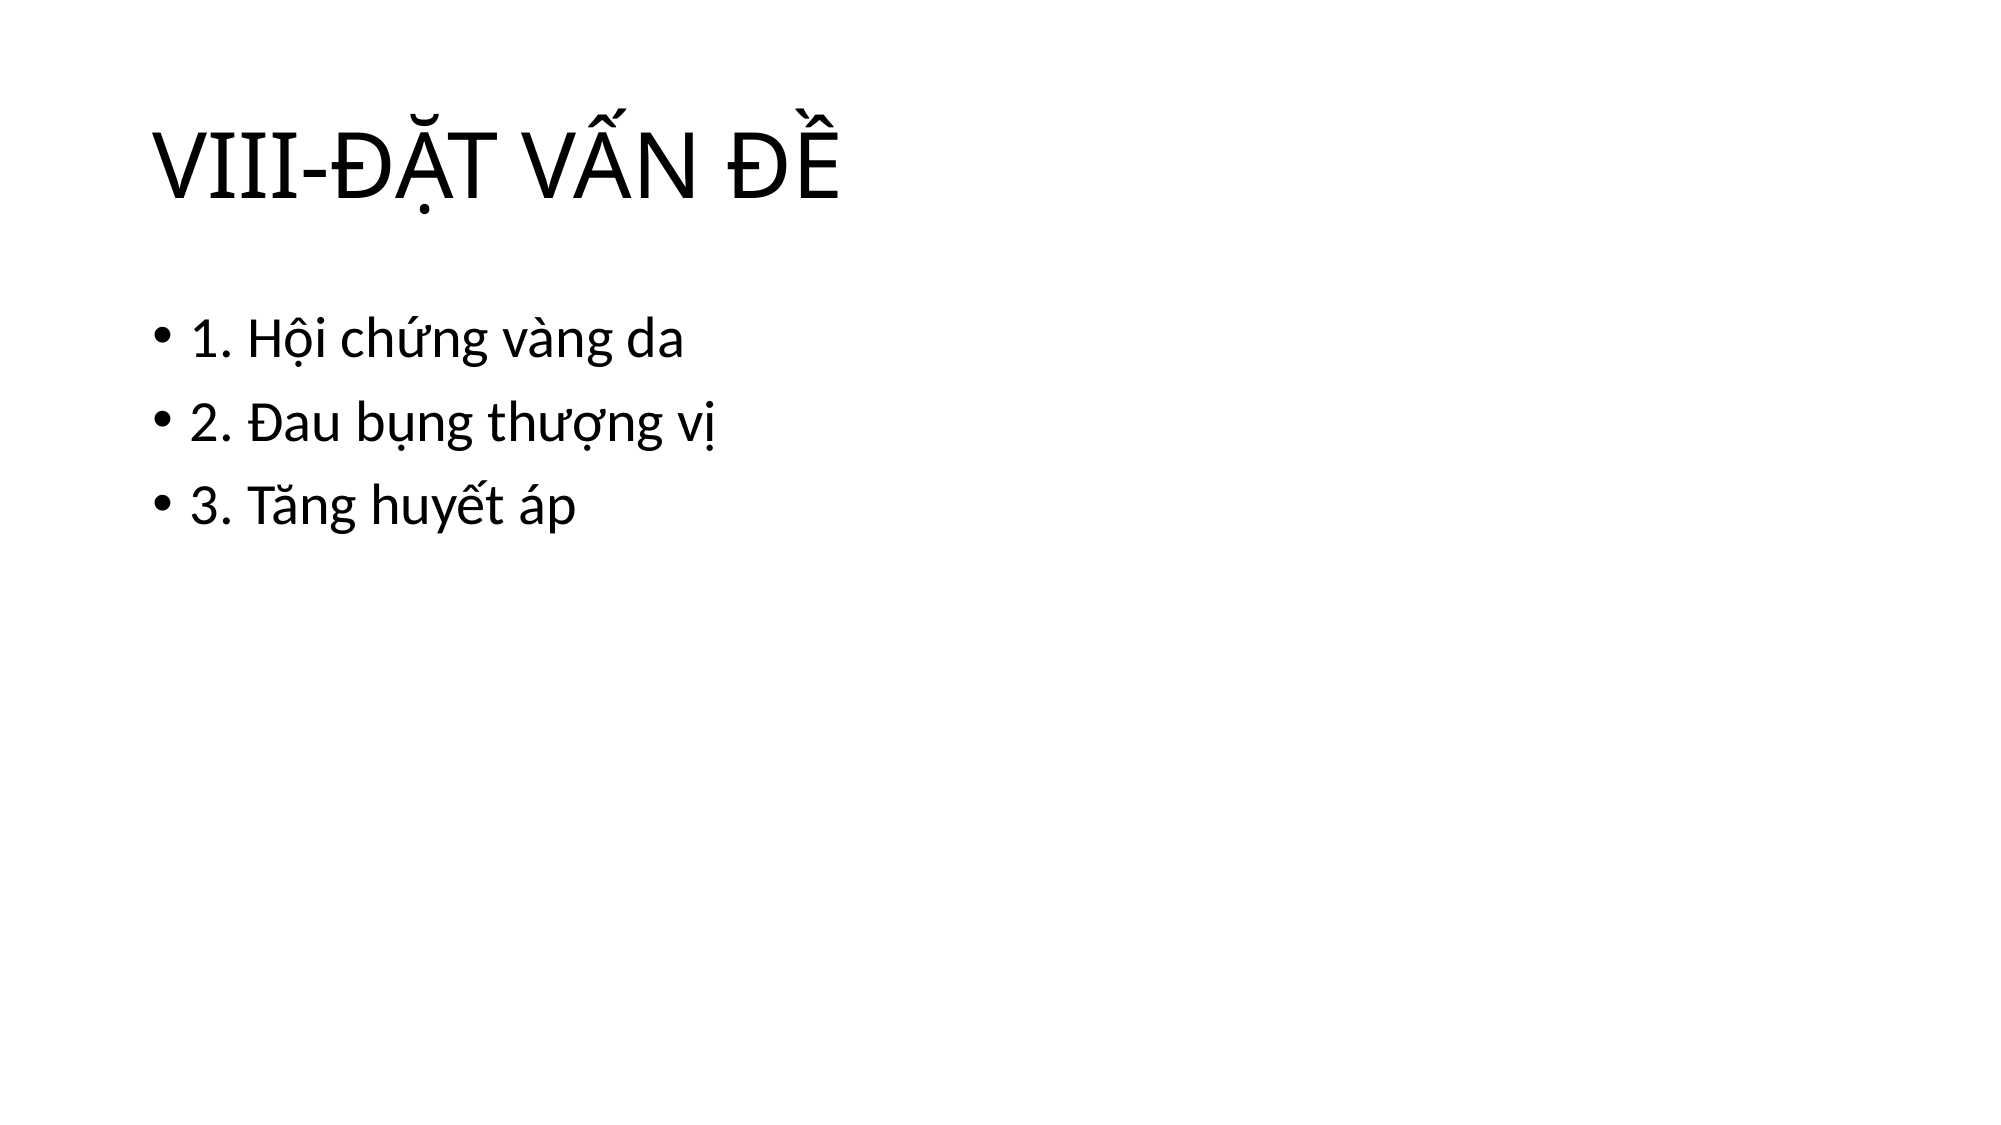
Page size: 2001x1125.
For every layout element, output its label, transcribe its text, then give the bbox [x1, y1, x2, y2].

list 1. Hội chứng vàng da 2. Đau bụng thượng vị 3. Tăng huyết áp [137, 299, 1863, 1014]
title VIII-ĐẶT VẤN ĐỀ [137, 59, 1863, 278]
